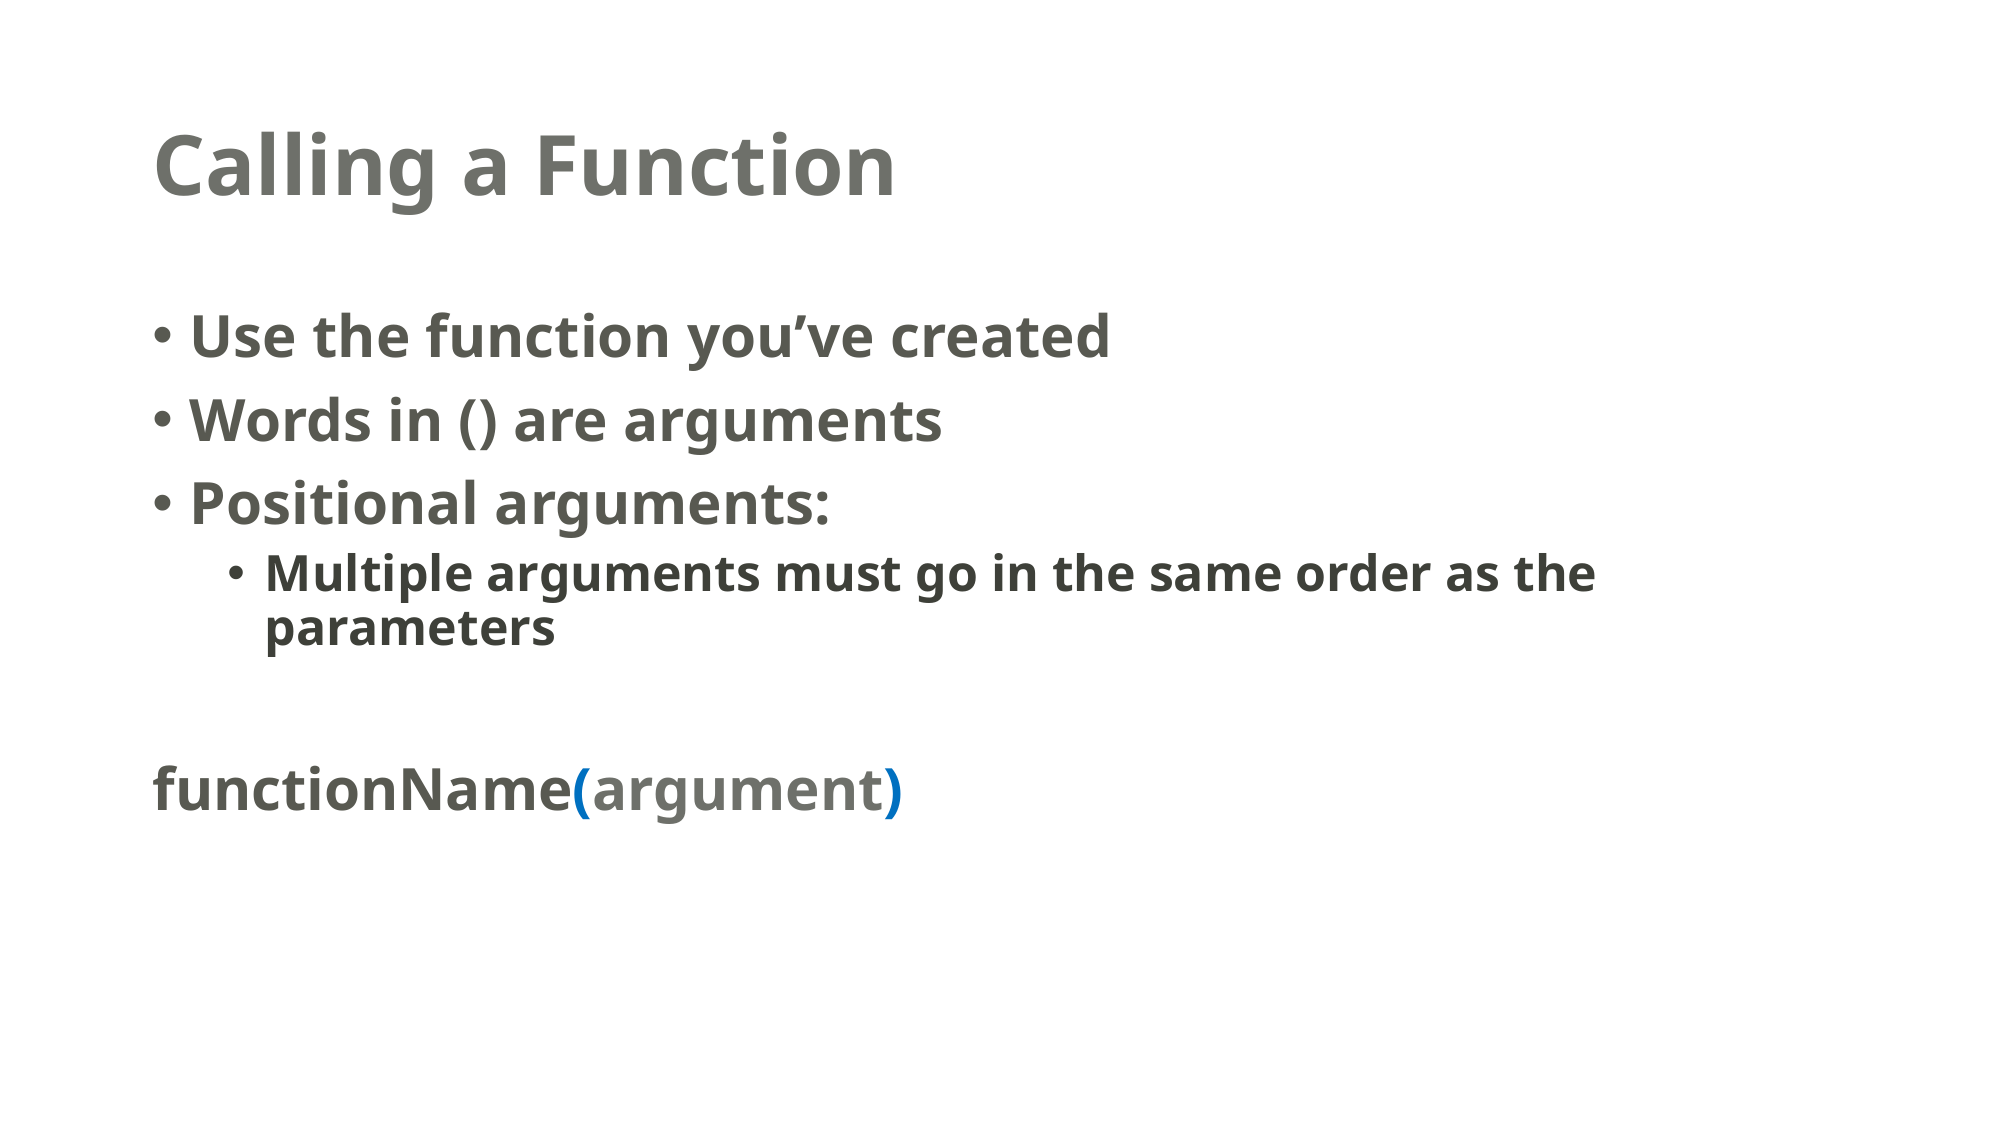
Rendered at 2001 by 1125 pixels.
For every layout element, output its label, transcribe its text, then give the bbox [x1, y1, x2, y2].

title Calling a Function [137, 59, 1863, 278]
list Use the function you’ve created Words in () are arguments Positional arguments: Multiple arguments must go in the same order as the parameters functionName(argument) [137, 299, 1863, 1014]
